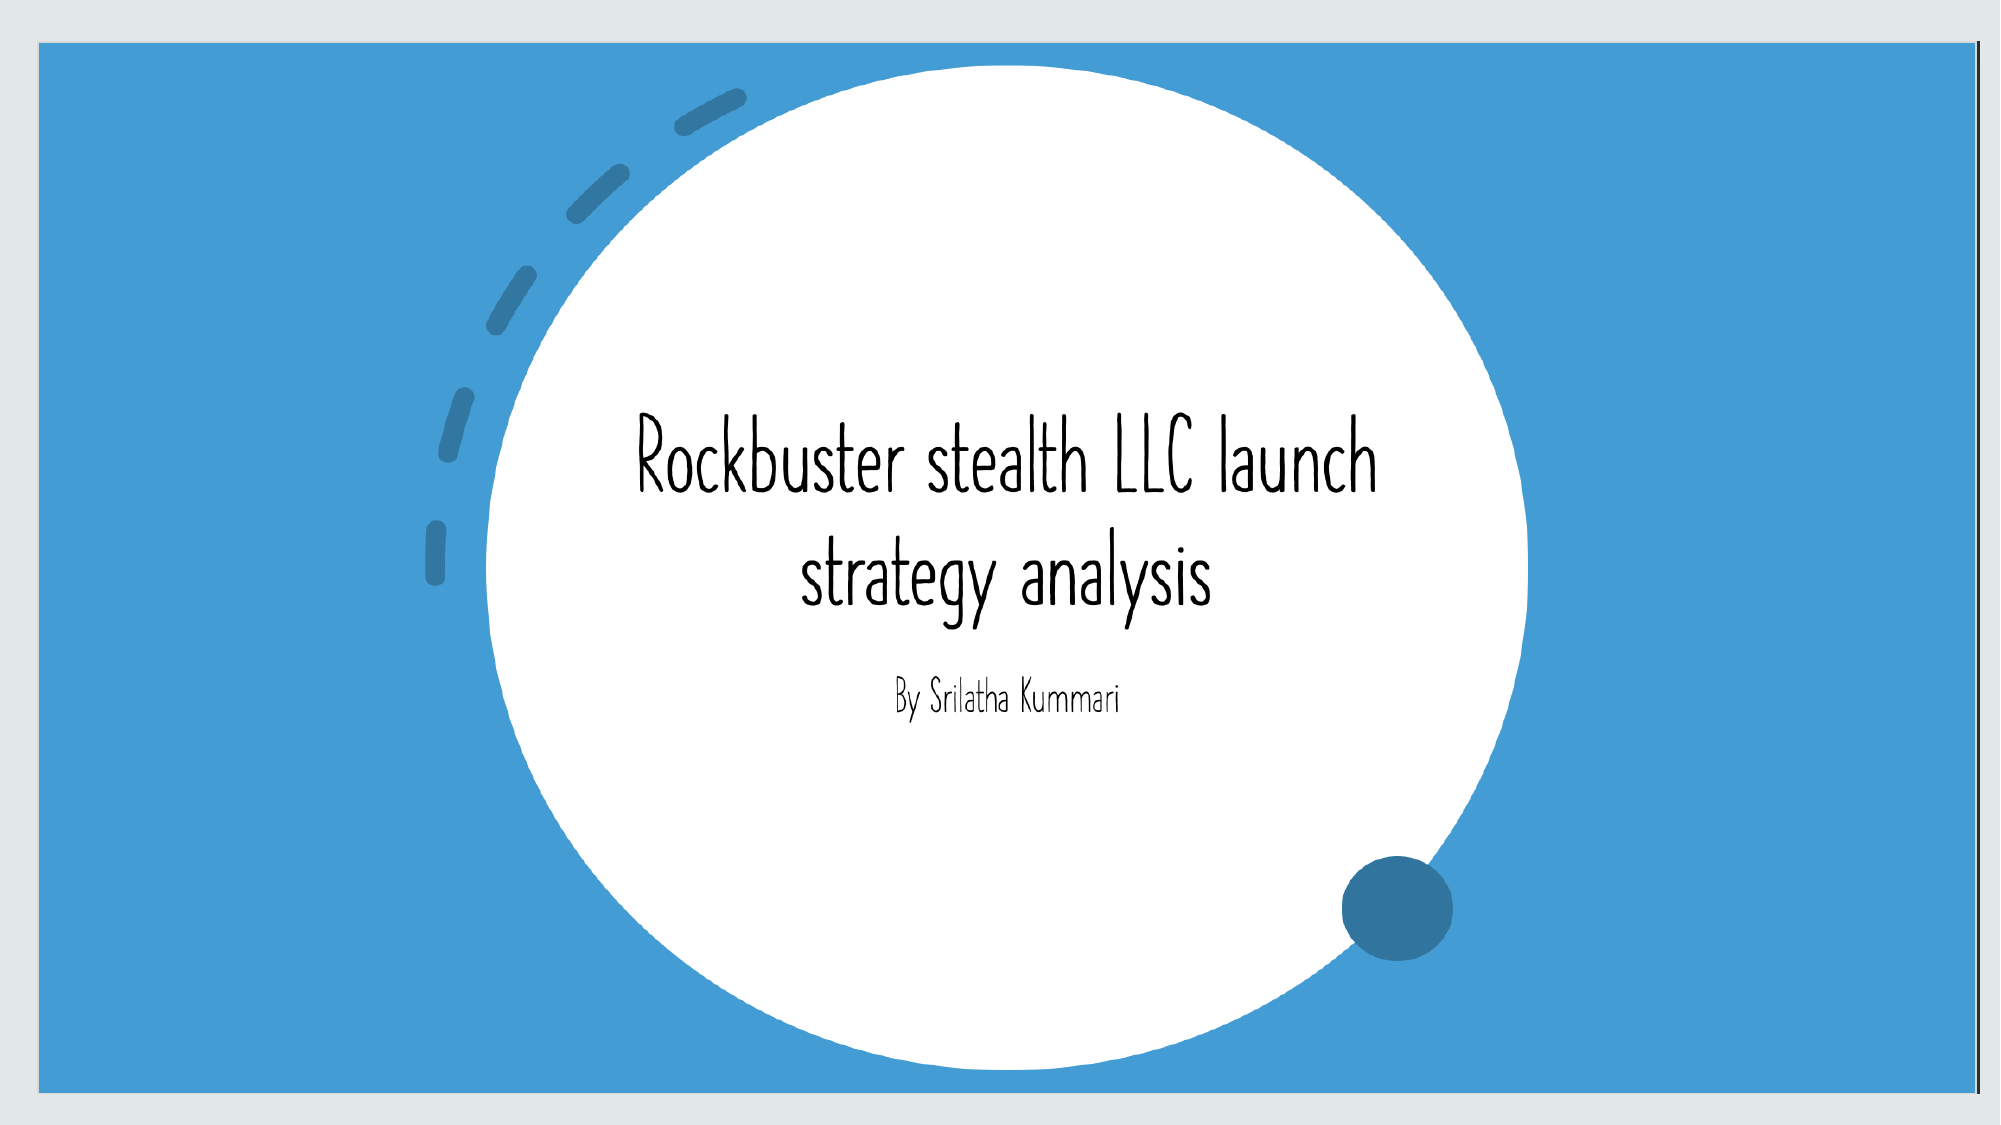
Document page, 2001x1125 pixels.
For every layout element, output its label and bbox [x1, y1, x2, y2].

list [37, 41, 1980, 1094]
